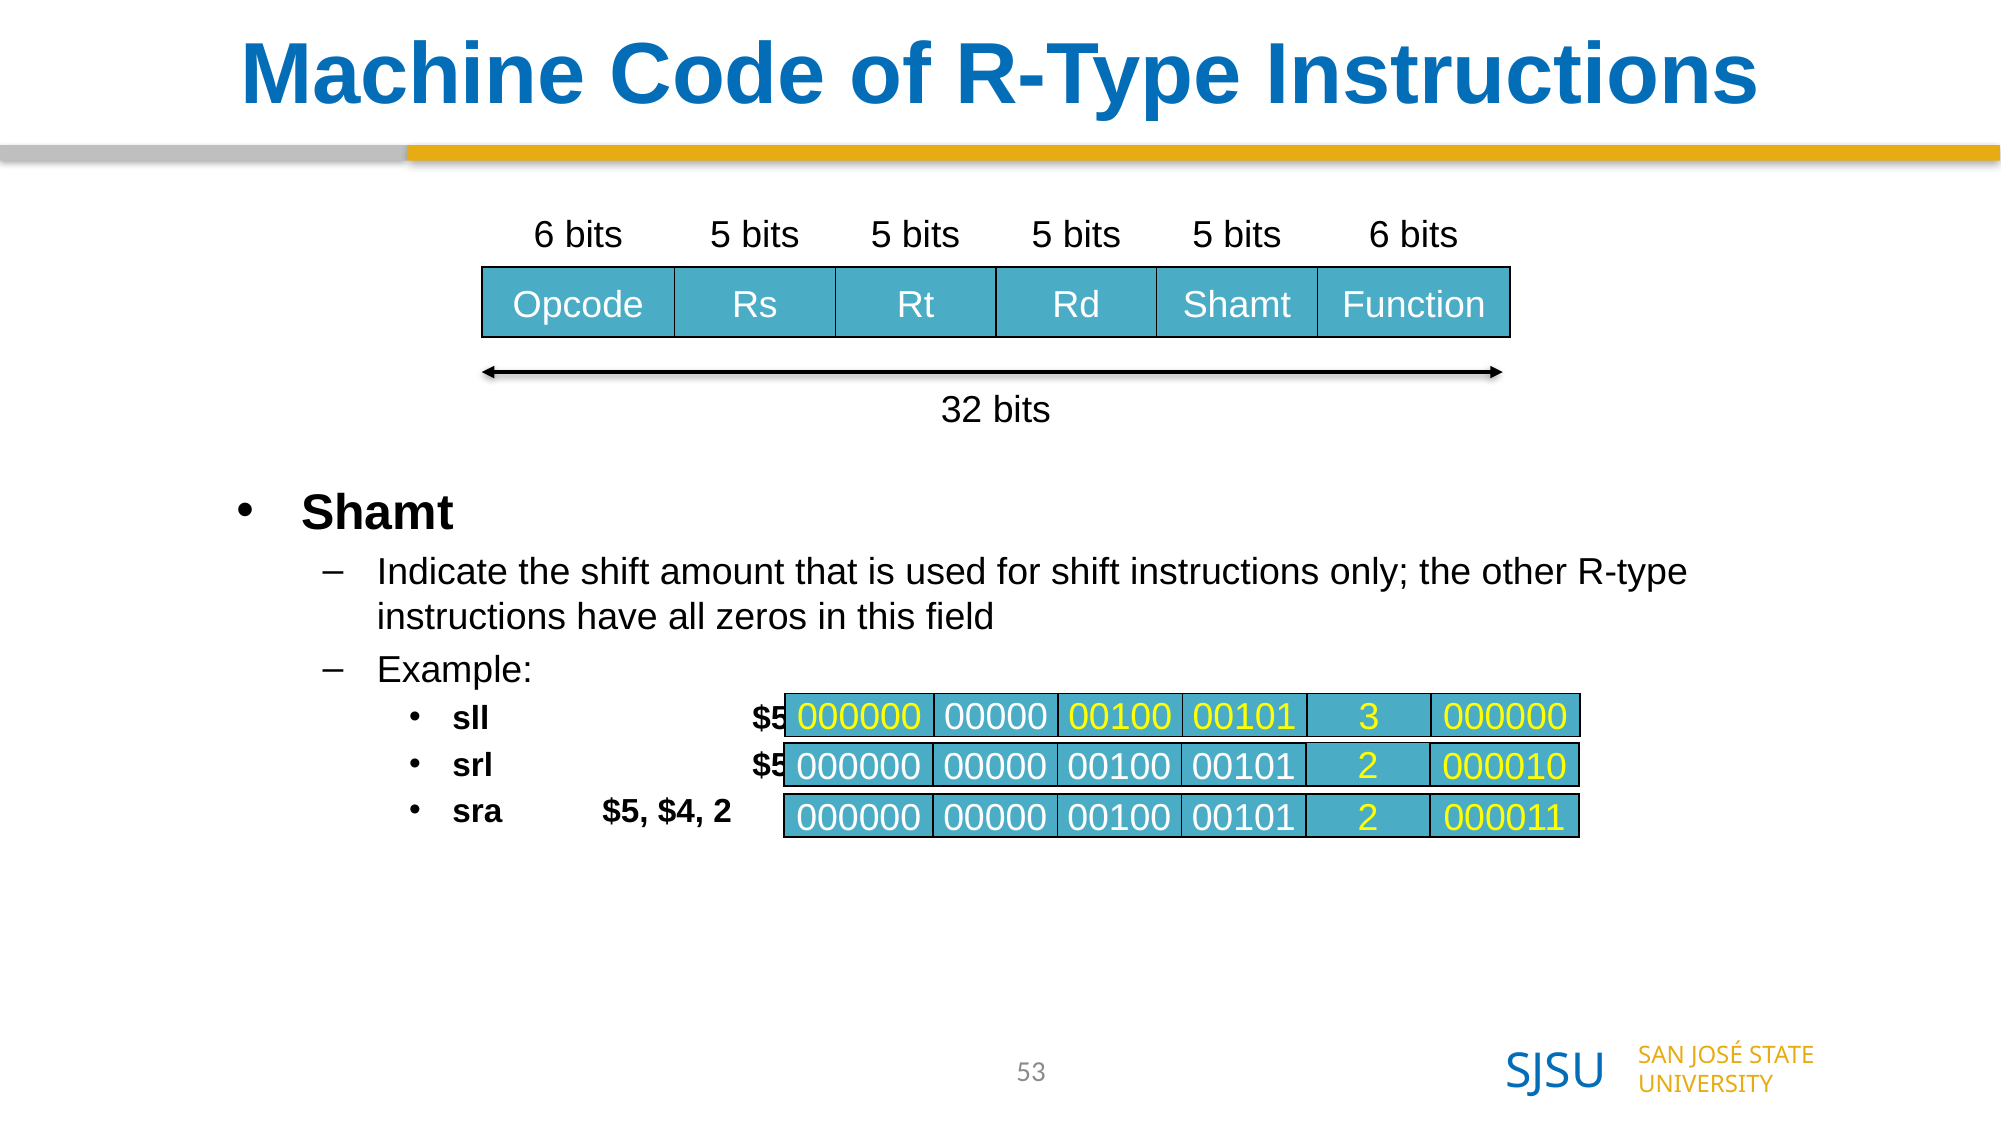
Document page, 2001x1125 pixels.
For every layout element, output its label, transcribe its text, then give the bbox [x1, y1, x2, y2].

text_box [783, 742, 1580, 787]
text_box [481, 196, 1511, 338]
text_box 32 bits [899, 383, 1093, 442]
slide_number 53 [797, 1040, 1265, 1100]
title Machine Code of R-Type Instructions [99, 11, 1900, 126]
text_box 000000 [784, 693, 934, 737]
text_box 00000 [934, 693, 1058, 737]
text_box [783, 793, 1580, 838]
text_box 00100 [1058, 693, 1182, 737]
text_box 3 [1306, 693, 1431, 737]
list Shamt Indicate the shift amount that is used for shift instructions only; the other R-type instructions have all zeros in this field Example: sll $5, $4, 3 srl $5, $4, 2 sra $5, $4, 2 [221, 472, 1779, 1026]
text_box 00101 [1182, 693, 1306, 737]
text_box 000000 [1431, 693, 1580, 737]
